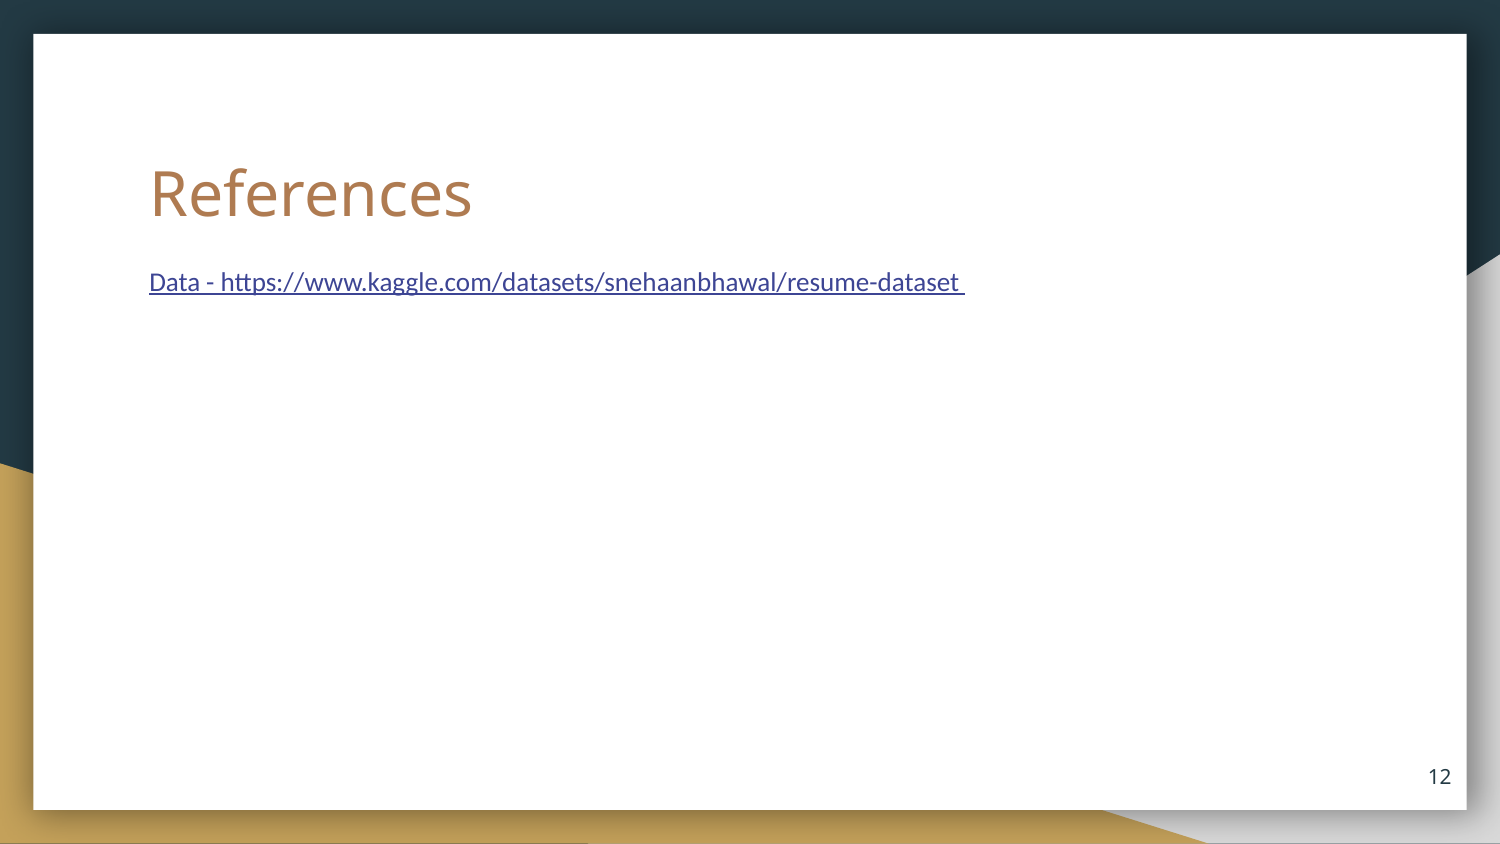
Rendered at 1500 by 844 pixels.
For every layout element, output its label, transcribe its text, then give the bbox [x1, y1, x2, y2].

slide_number 12 [1376, 745, 1467, 810]
title References [134, 138, 1366, 244]
list Data - https://www.kaggle.com/datasets/snehaanbhawal/resume-dataset [134, 244, 1366, 729]
